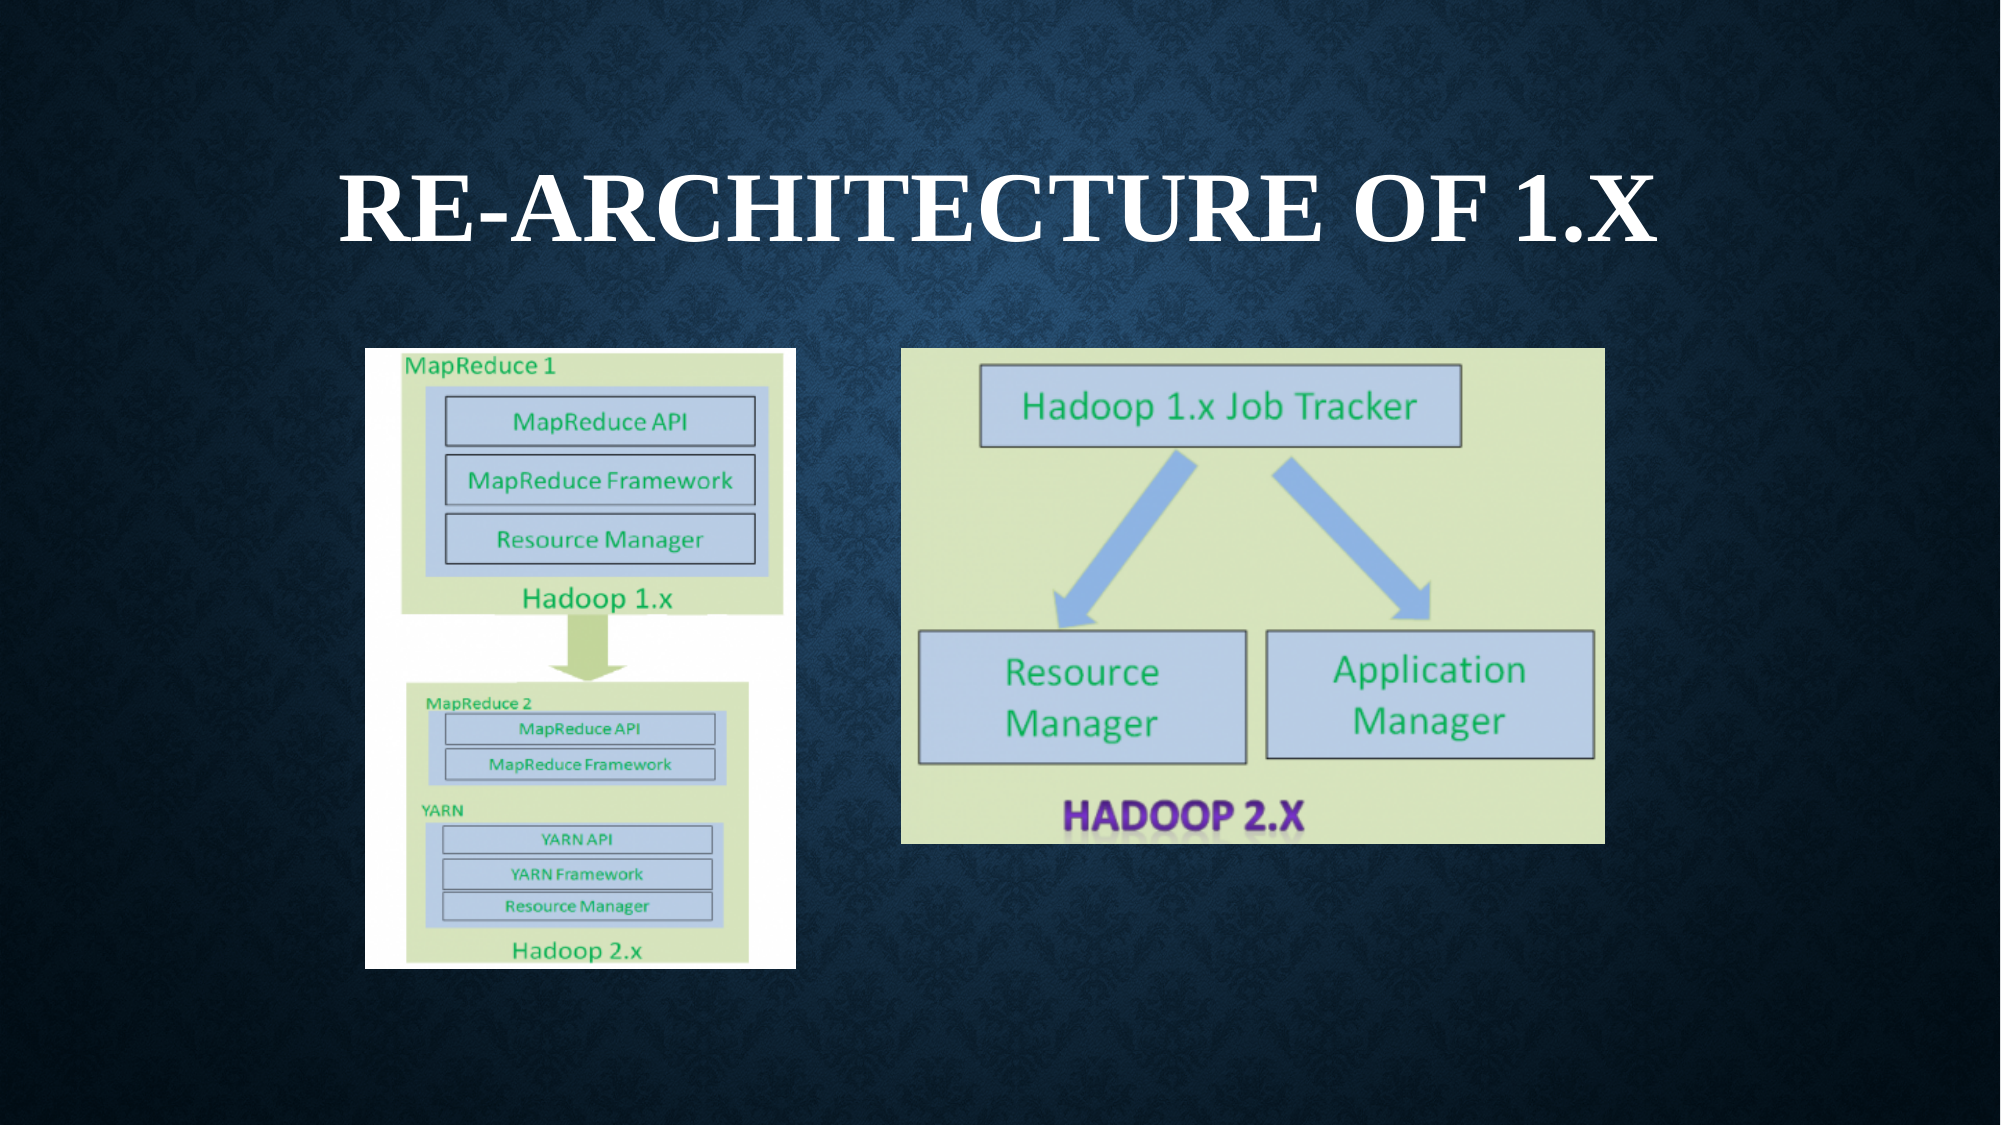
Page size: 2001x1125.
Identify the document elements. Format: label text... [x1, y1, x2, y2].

picture [900, 348, 1605, 845]
title Re-Architecture of 1.x [149, 99, 1849, 318]
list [365, 348, 797, 969]
